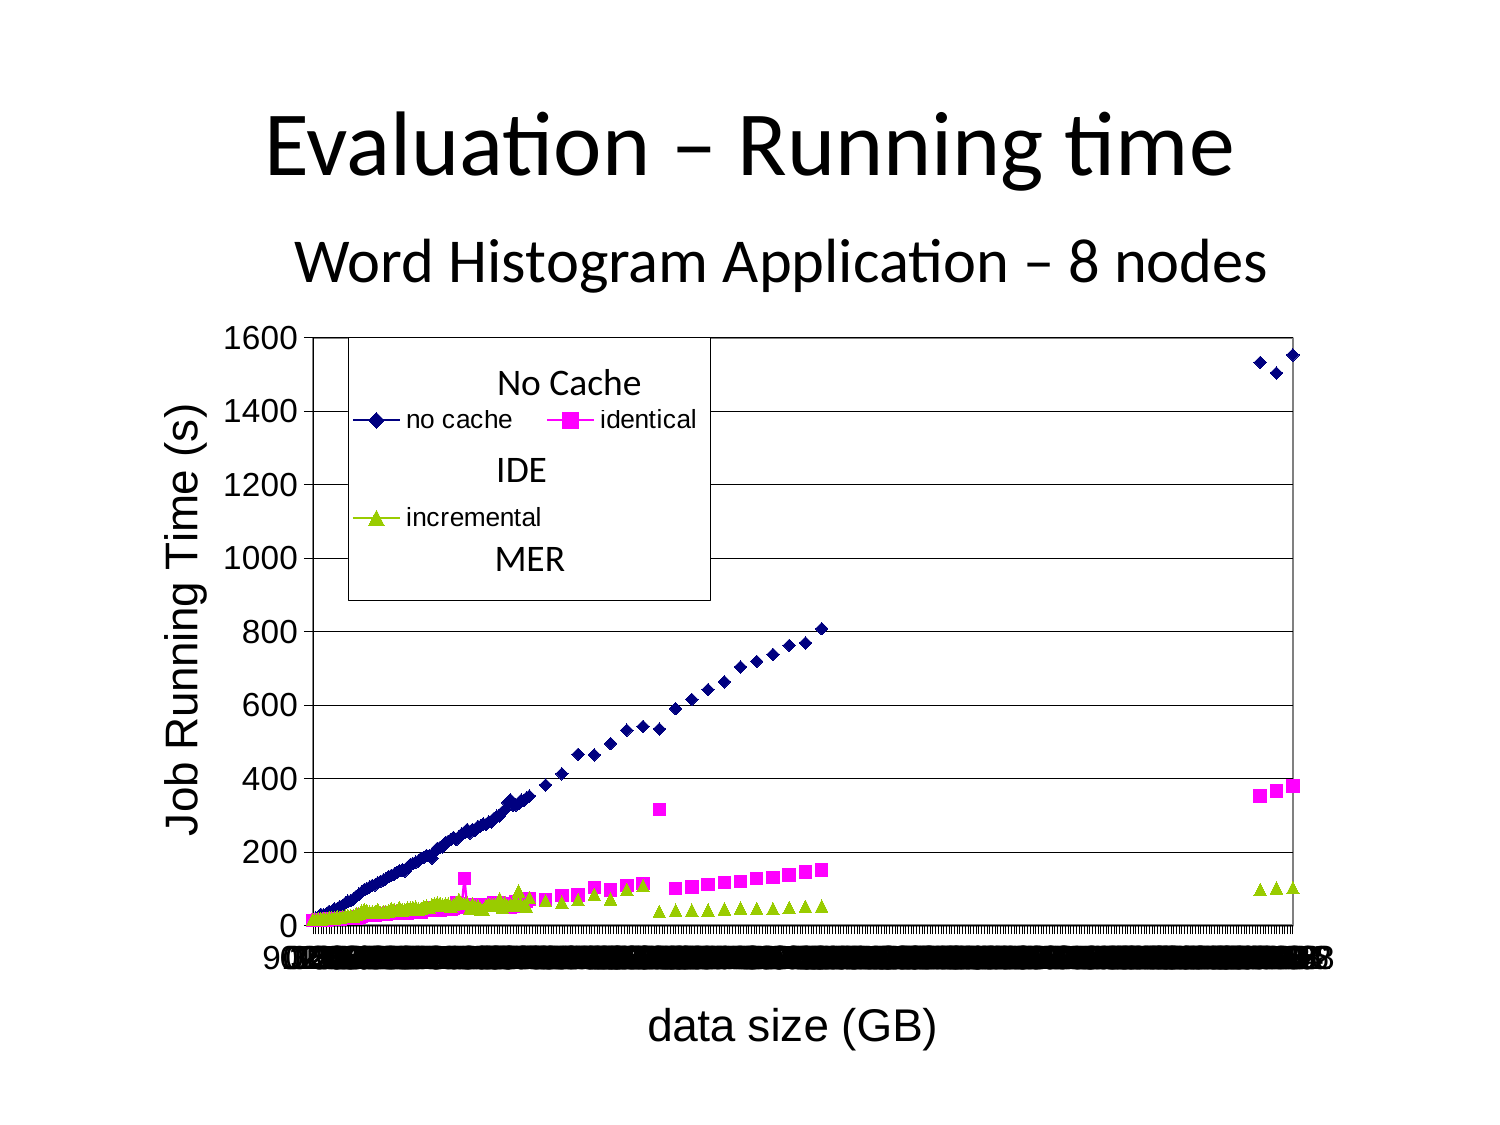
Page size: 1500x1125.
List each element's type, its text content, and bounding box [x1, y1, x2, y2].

title Evaluation – Running time [75, 45, 1425, 233]
chart [124, 199, 1369, 1101]
